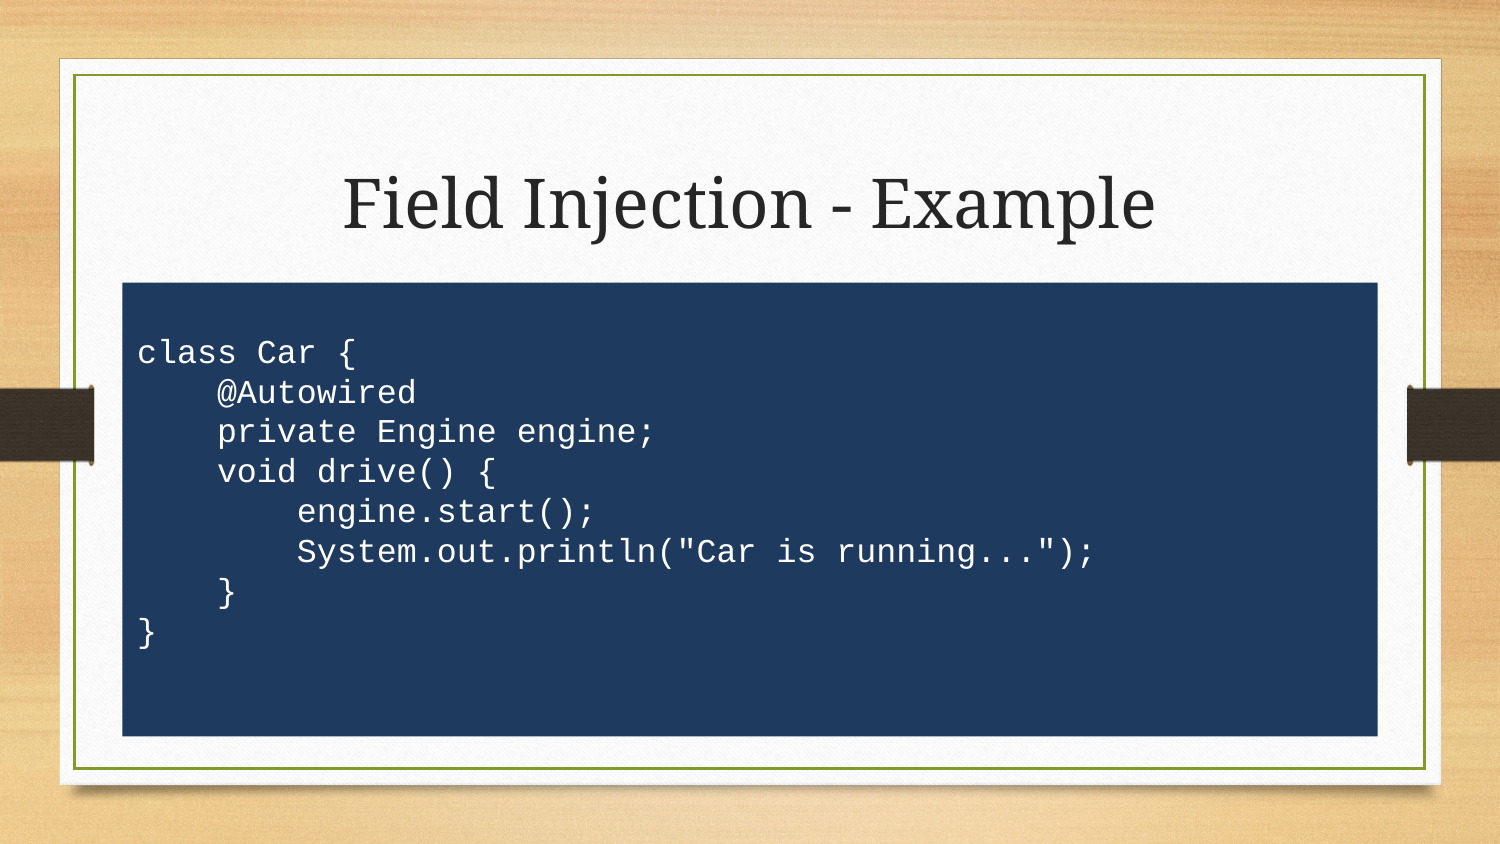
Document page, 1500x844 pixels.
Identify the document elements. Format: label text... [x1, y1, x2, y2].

title Field Injection - Example [159, 120, 1341, 282]
text_box class Car { @Autowired private Engine engine; void drive() { engine.start(); System.out.println("Car is running..."); } } [122, 282, 1378, 737]
picture [0, 0, 1500, 844]
